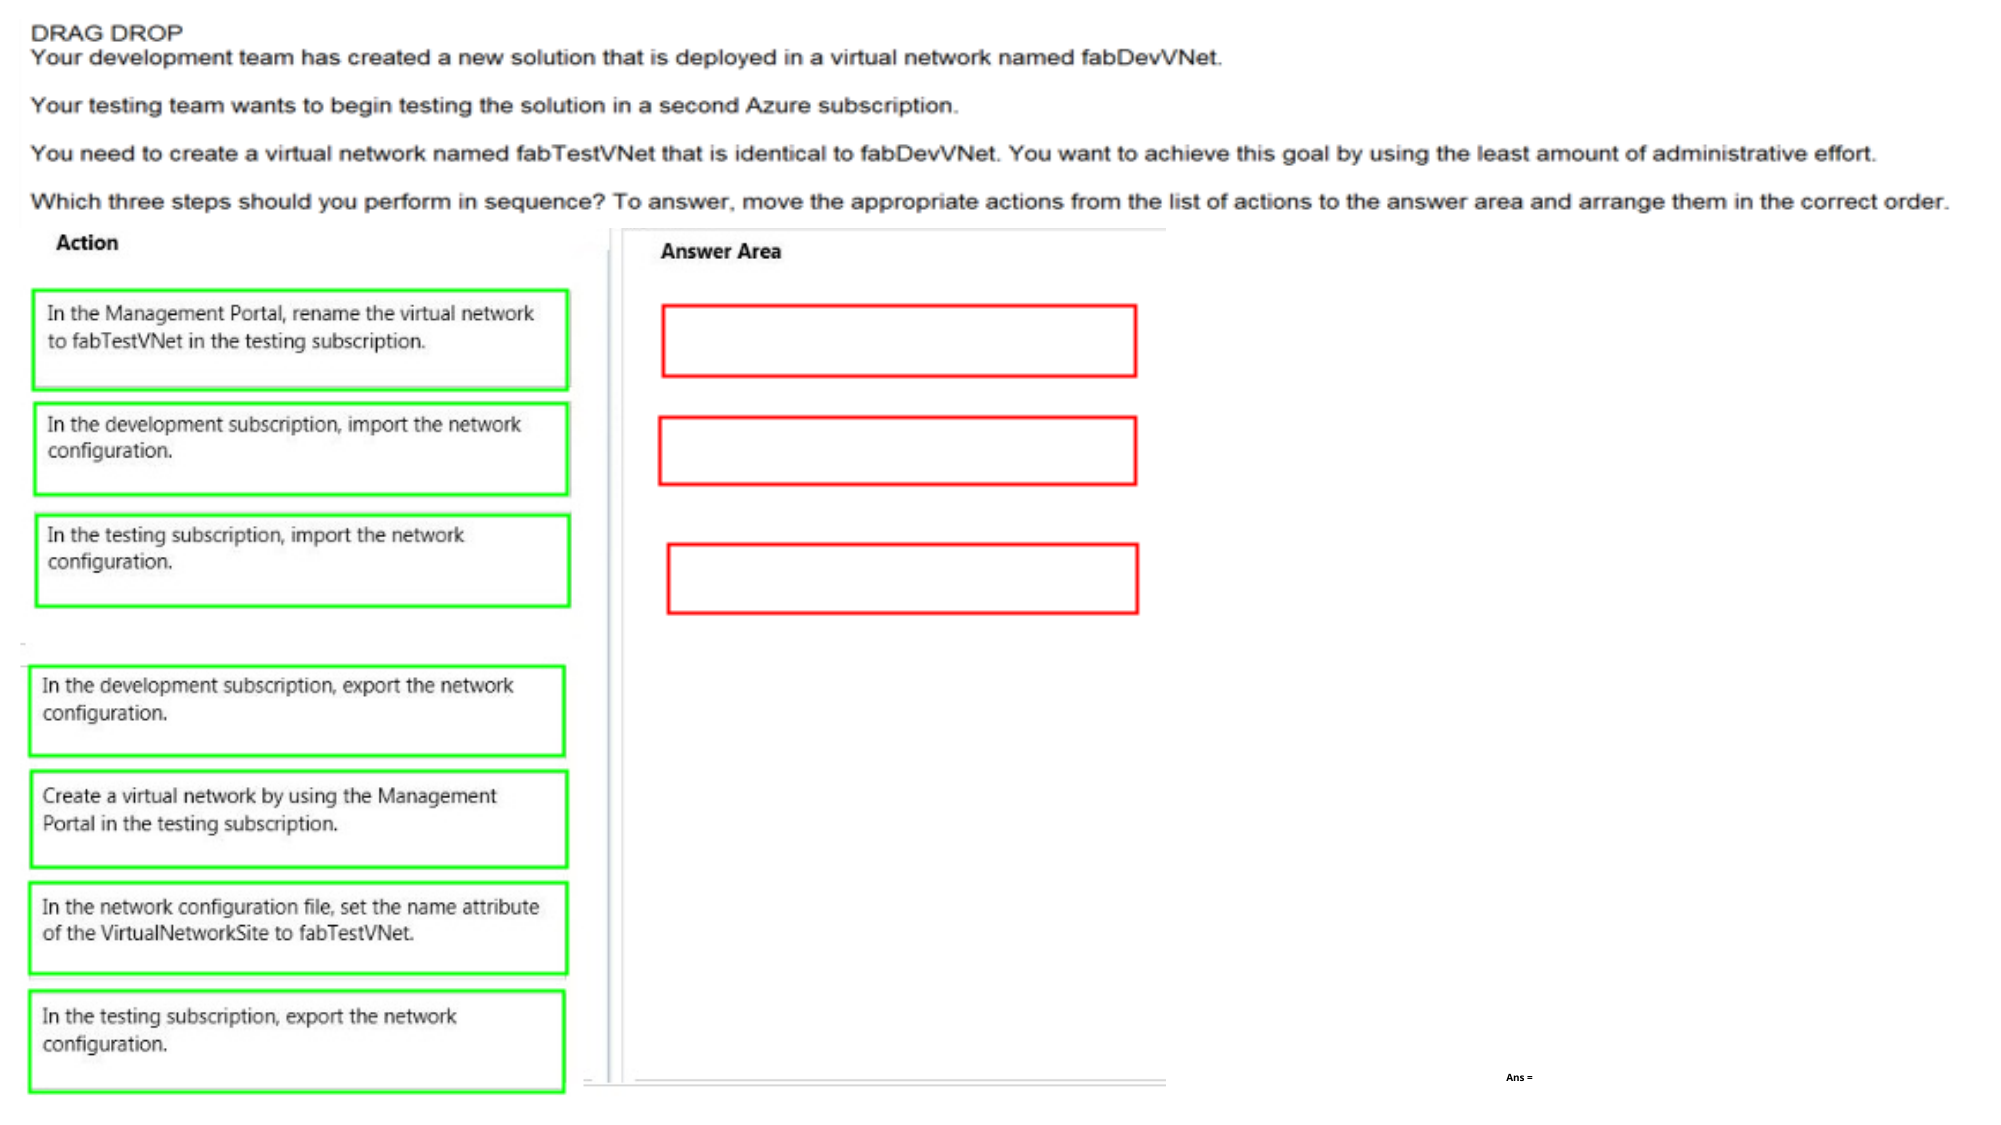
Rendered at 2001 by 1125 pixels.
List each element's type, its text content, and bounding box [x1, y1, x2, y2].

title Ans = [1491, 1065, 1827, 1125]
picture [19, 19, 1961, 1114]
